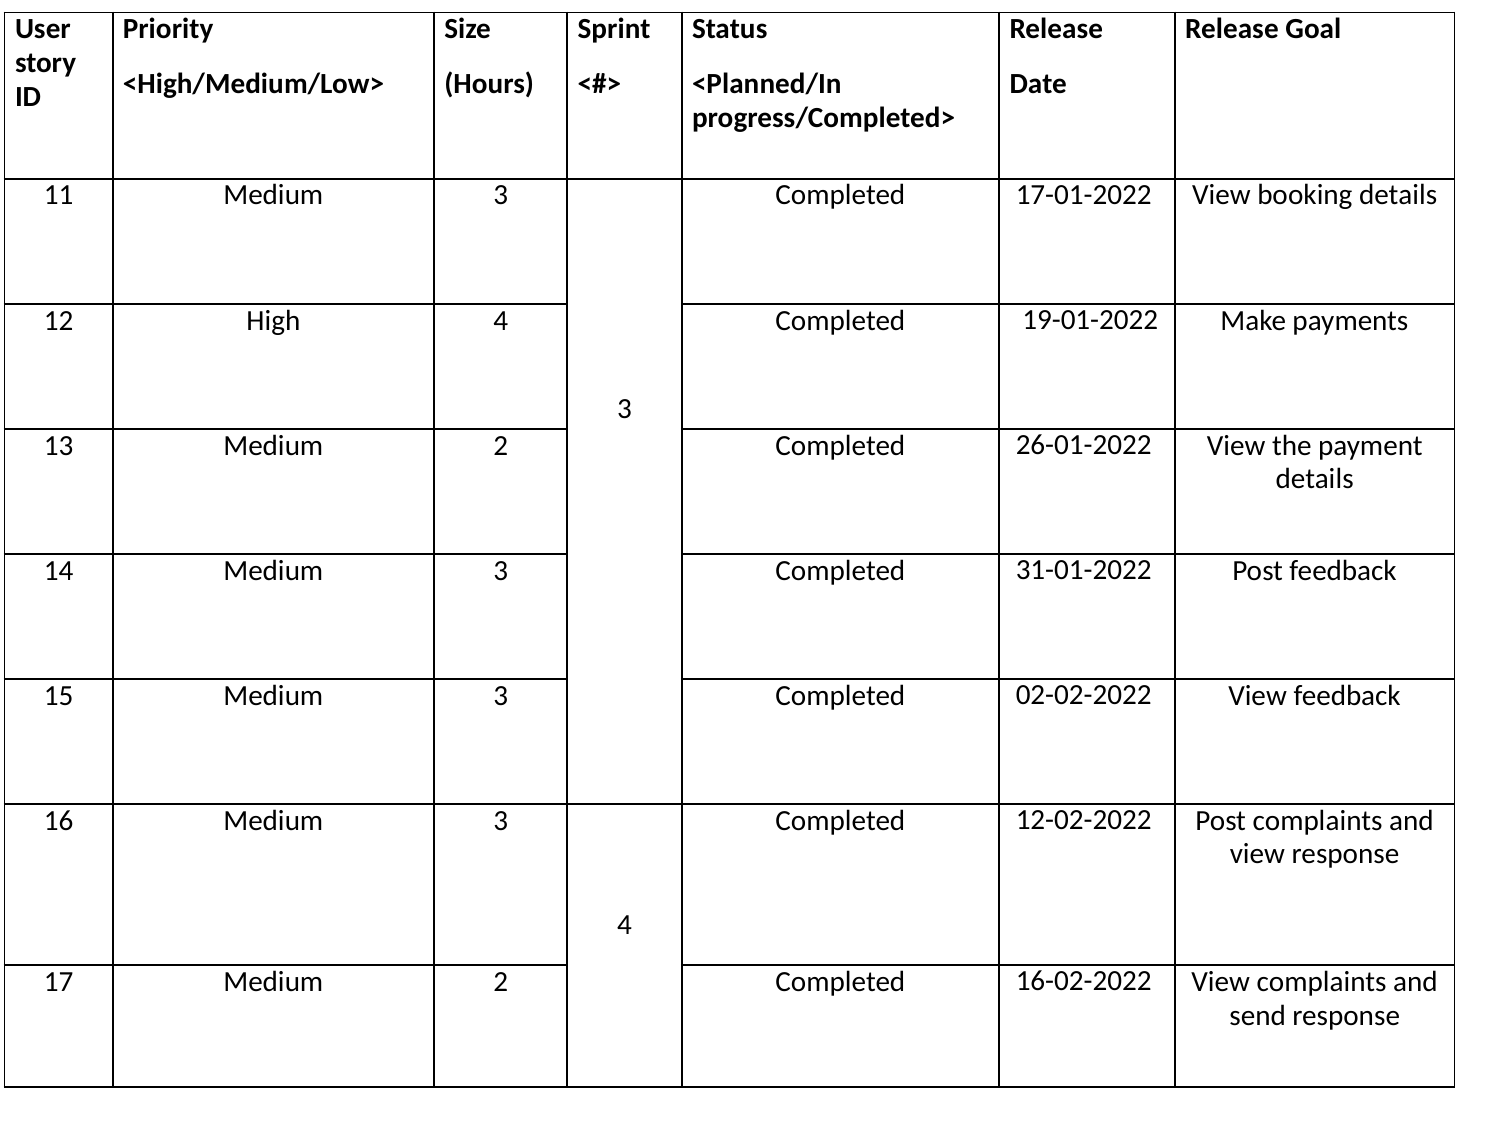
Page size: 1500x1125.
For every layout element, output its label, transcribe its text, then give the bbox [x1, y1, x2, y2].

table_cell 14 [5, 555, 112, 678]
table_header Size (Hours) [435, 13, 566, 178]
table_cell Medium [114, 805, 433, 964]
table_header Release Goal [1176, 13, 1454, 178]
table_cell View feedback [1176, 680, 1454, 803]
table_cell Completed [683, 805, 998, 964]
table_cell 4 [568, 805, 681, 1086]
table_cell View booking details [1176, 180, 1454, 303]
table_cell 02-02-2022 [1000, 680, 1174, 803]
table_cell 17 [5, 966, 112, 1086]
table_cell 26-01-2022 [1000, 430, 1174, 553]
table_cell Completed [683, 430, 998, 553]
table_cell Make payments [1176, 305, 1454, 428]
table_cell Medium [114, 555, 433, 678]
table_cell 4 [435, 305, 566, 428]
table_cell 31-01-2022 [1000, 555, 1174, 678]
table_header User story ID [5, 13, 112, 178]
table_cell Medium [114, 180, 433, 303]
table_cell 3 [435, 680, 566, 803]
table_cell 16 [5, 805, 112, 964]
table_cell 3 [435, 805, 566, 964]
table_cell 17-01-2022 [1000, 180, 1174, 303]
table_cell View the payment details [1176, 430, 1454, 553]
table_cell 11 [5, 180, 112, 303]
table_cell Medium [114, 680, 433, 803]
table_cell High [114, 305, 433, 428]
table_cell Post complaints and view response [1176, 805, 1454, 964]
table_header Status <Planned/In progress/Completed> [683, 13, 998, 178]
table_cell 12-02-2022 [1000, 805, 1174, 964]
table_cell Completed [683, 180, 998, 303]
table_cell Completed [683, 555, 998, 678]
table_cell 2 [435, 430, 566, 553]
table_cell 16-02-2022 [1000, 966, 1174, 1086]
table_cell 15 [5, 680, 112, 803]
table_cell Medium [114, 966, 433, 1086]
table_cell View complaints and send response [1176, 966, 1454, 1086]
table_cell Completed [683, 680, 998, 803]
table_cell Medium [114, 430, 433, 553]
table_header Priority <High/Medium/Low> [114, 13, 433, 178]
table_cell 3 [568, 180, 681, 803]
table_cell Completed [683, 966, 998, 1086]
table_cell Completed [683, 305, 998, 428]
table_header Release Date [1000, 13, 1174, 178]
table_cell 12 [5, 305, 112, 428]
table_cell Post feedback [1176, 555, 1454, 678]
table_cell 3 [435, 180, 566, 303]
table_cell 2 [435, 966, 566, 1086]
table_cell 19-01-2022 [1000, 305, 1174, 428]
table_cell 3 [435, 555, 566, 678]
table_cell 13 [5, 430, 112, 553]
table_header Sprint <#> [568, 13, 681, 178]
